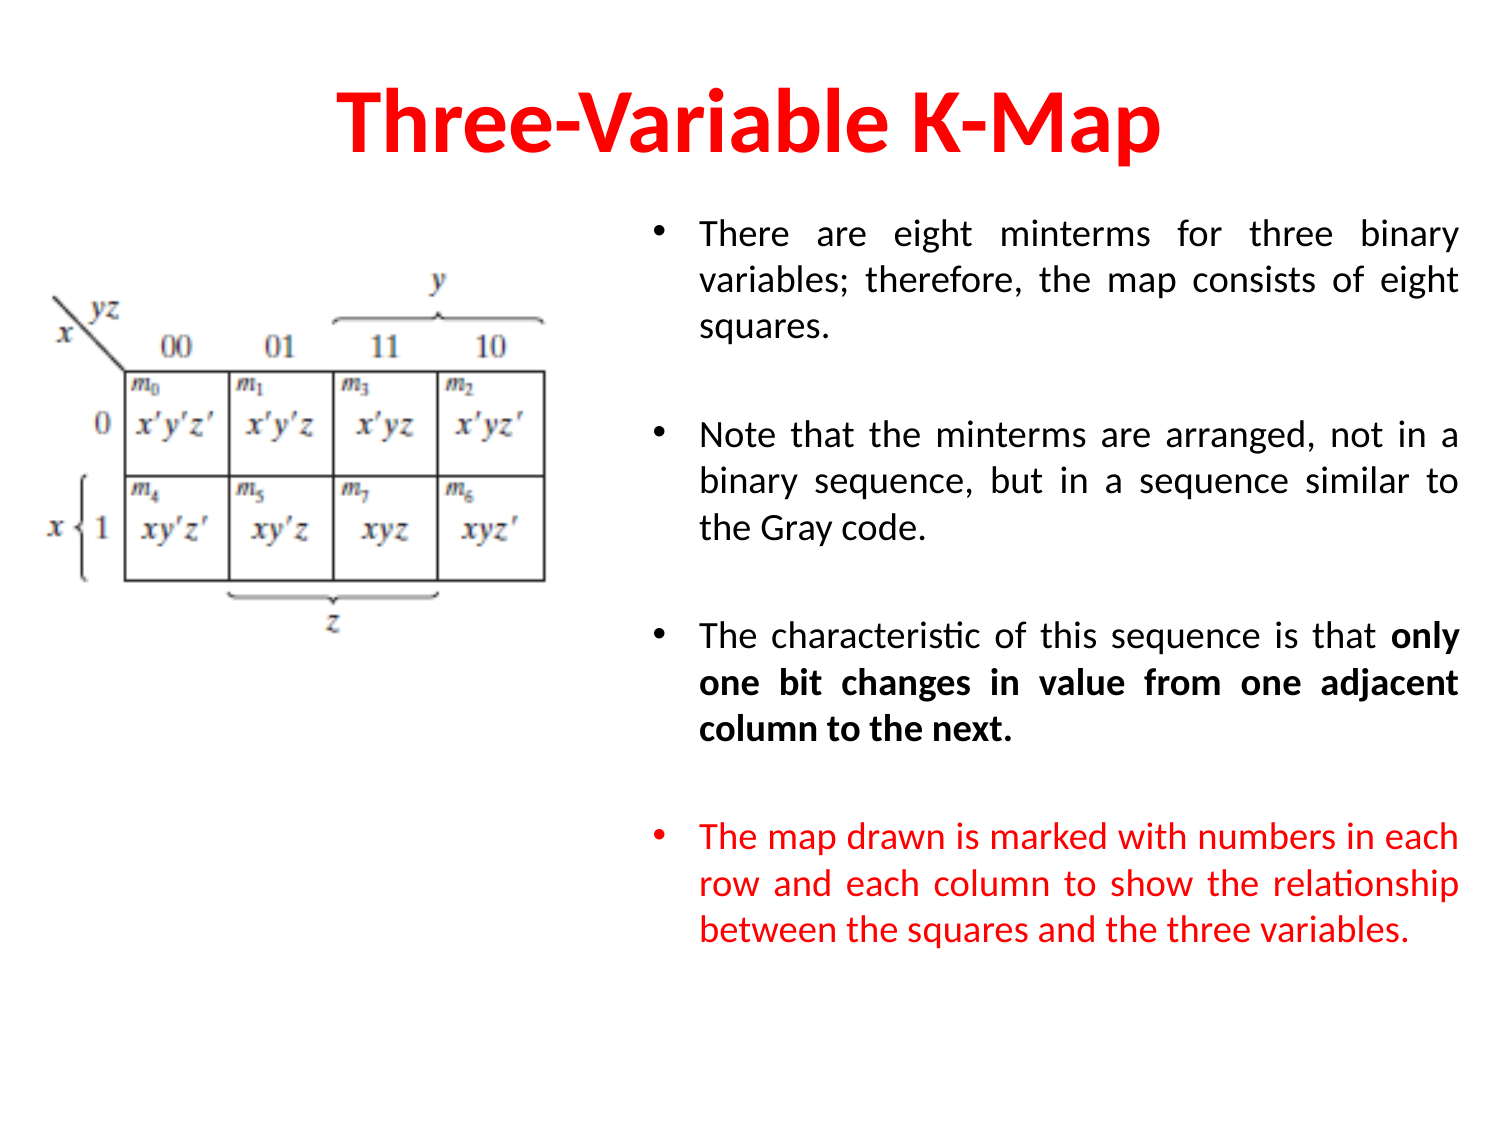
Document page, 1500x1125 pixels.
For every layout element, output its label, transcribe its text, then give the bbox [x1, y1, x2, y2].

list There are eight minterms for three binary variables; therefore, the map consists of eight squares. Note that the minterms are arranged, not in a binary sequence, but in a sequence similar to the Gray code. The characteristic of this sequence is that only one bit changes in value from one adjacent column to the next. The map drawn is marked with numbers in each row and each column to show the relationship between the squares and the three variables. [637, 200, 1475, 1005]
title Three-Variable K-Map [75, 45, 1425, 188]
picture [0, 264, 620, 649]
